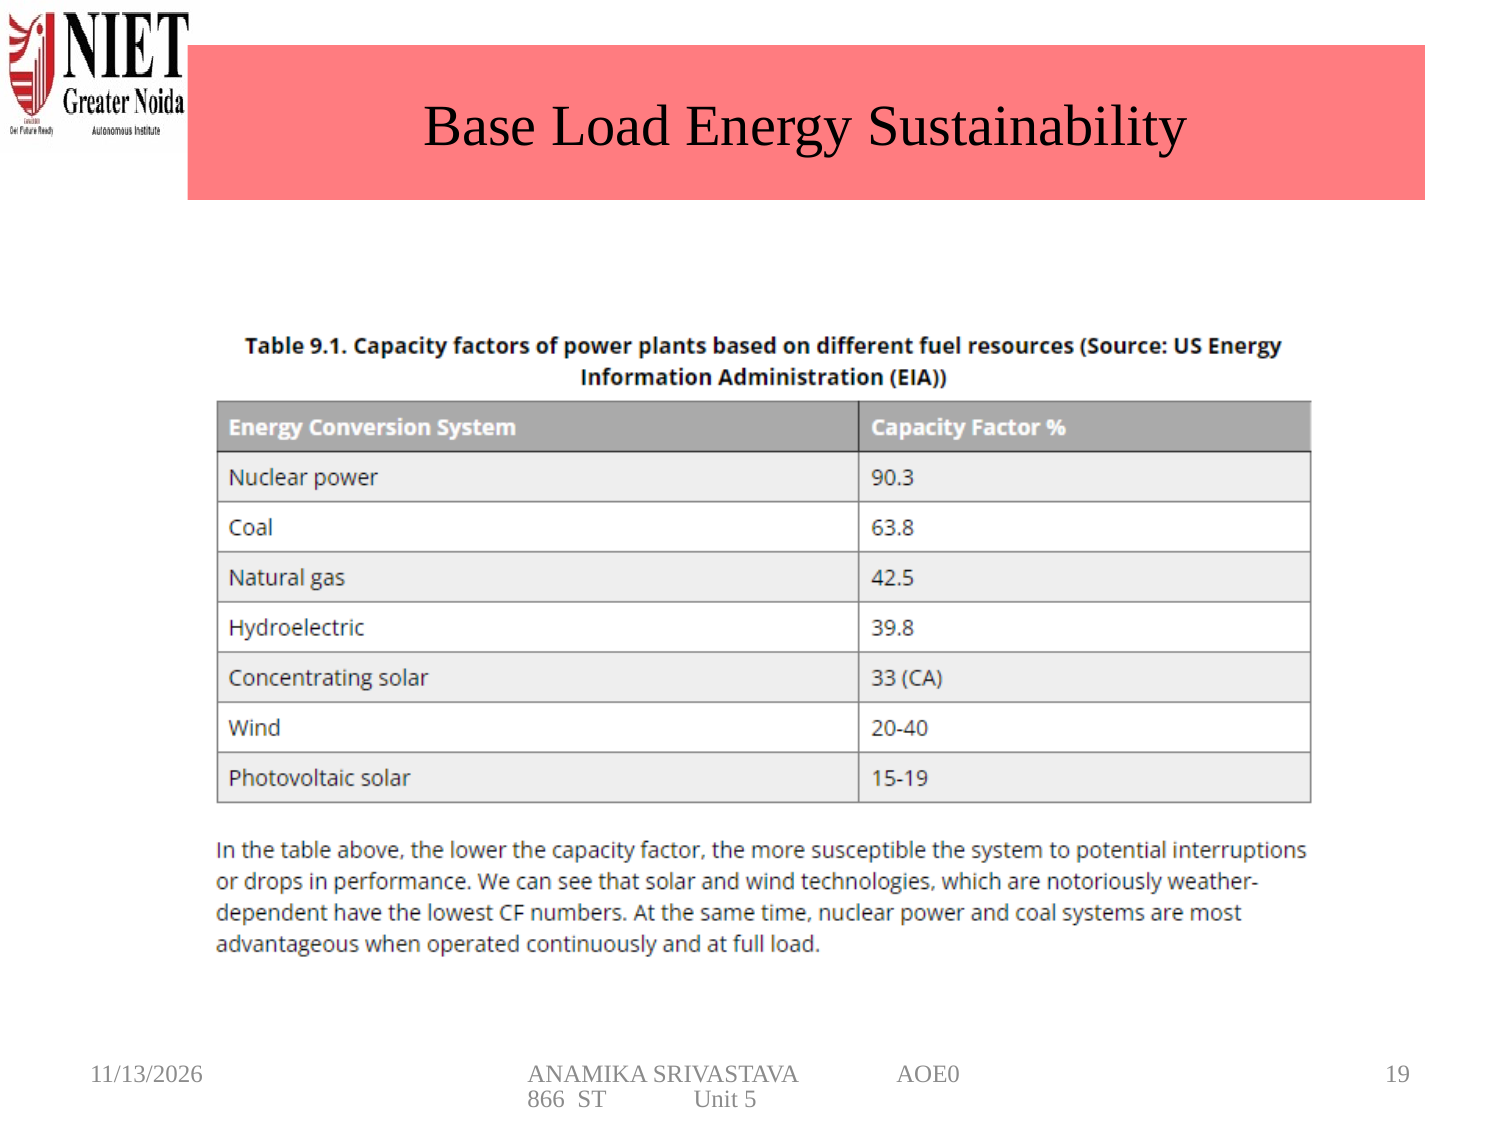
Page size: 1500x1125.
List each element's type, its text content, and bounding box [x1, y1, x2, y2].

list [145, 307, 1355, 960]
slide_number 19 [1074, 1042, 1425, 1103]
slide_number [75, 1042, 425, 1103]
footer ANAMIKA SRIVASTAVA AOE0866 ST Unit 5 [512, 1042, 988, 1103]
title Base Load Energy Sustainability [187, 45, 1425, 200]
picture [0, 0, 200, 153]
